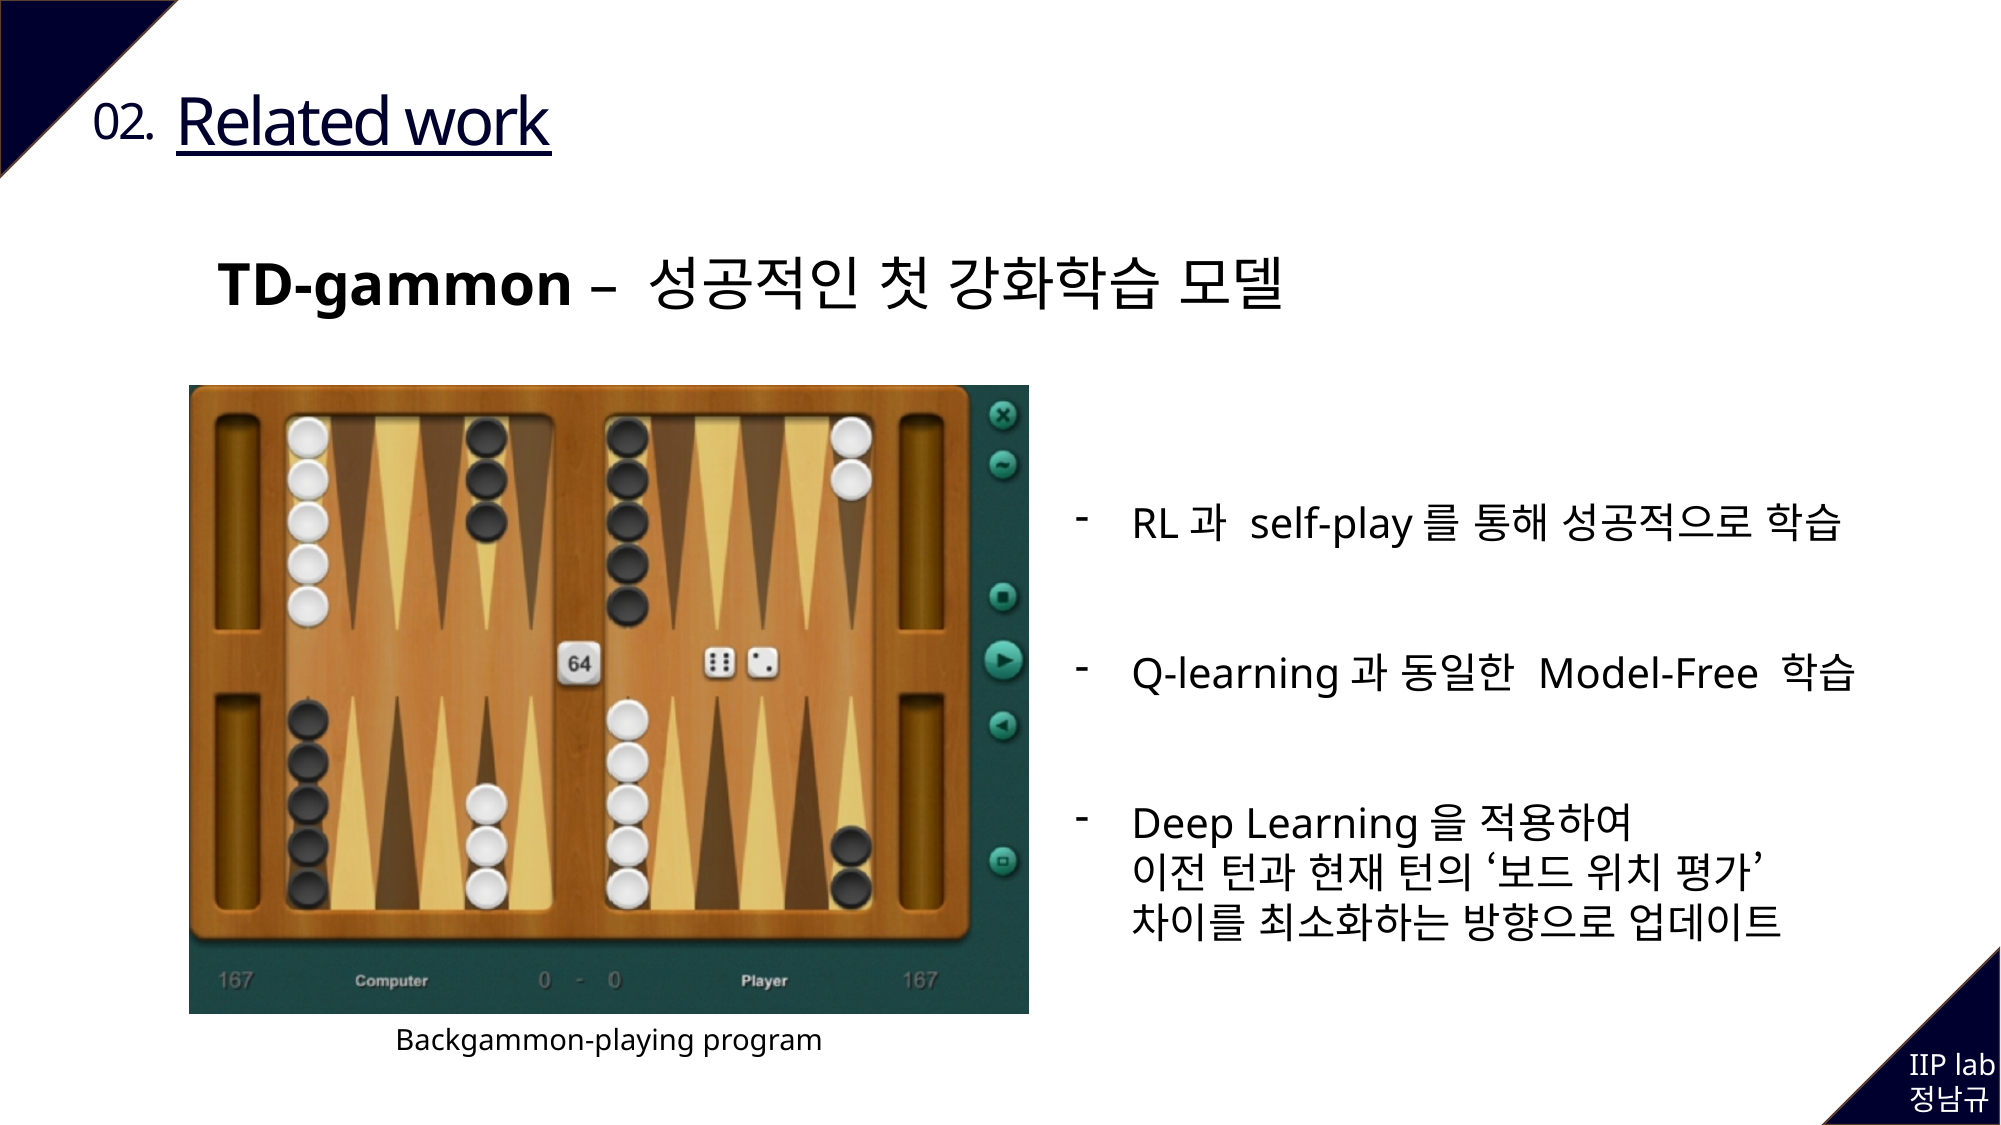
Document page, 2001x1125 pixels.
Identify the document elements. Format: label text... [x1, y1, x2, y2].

text_box Backgammon-playing program [380, 1014, 838, 1064]
text_box TD-gammon – 성공적인 첫 강화학습 모델 [202, 239, 1300, 325]
picture [189, 382, 1029, 1014]
text_box RL과 self-play를 통해 성공적으로 학습 Q-learning과 동일한 Model-Free 학습 Deep Learning을 적용하여 이전 턴과 현재 턴의 ‘보드 위치 평가’ 차이를 최소화하는 방향으로 업데이트 [1060, 488, 1873, 954]
text_box IIP lab 정남규 [1894, 1039, 2000, 1124]
text_box 02. [78, 81, 172, 157]
text_box Related work [160, 71, 567, 167]
